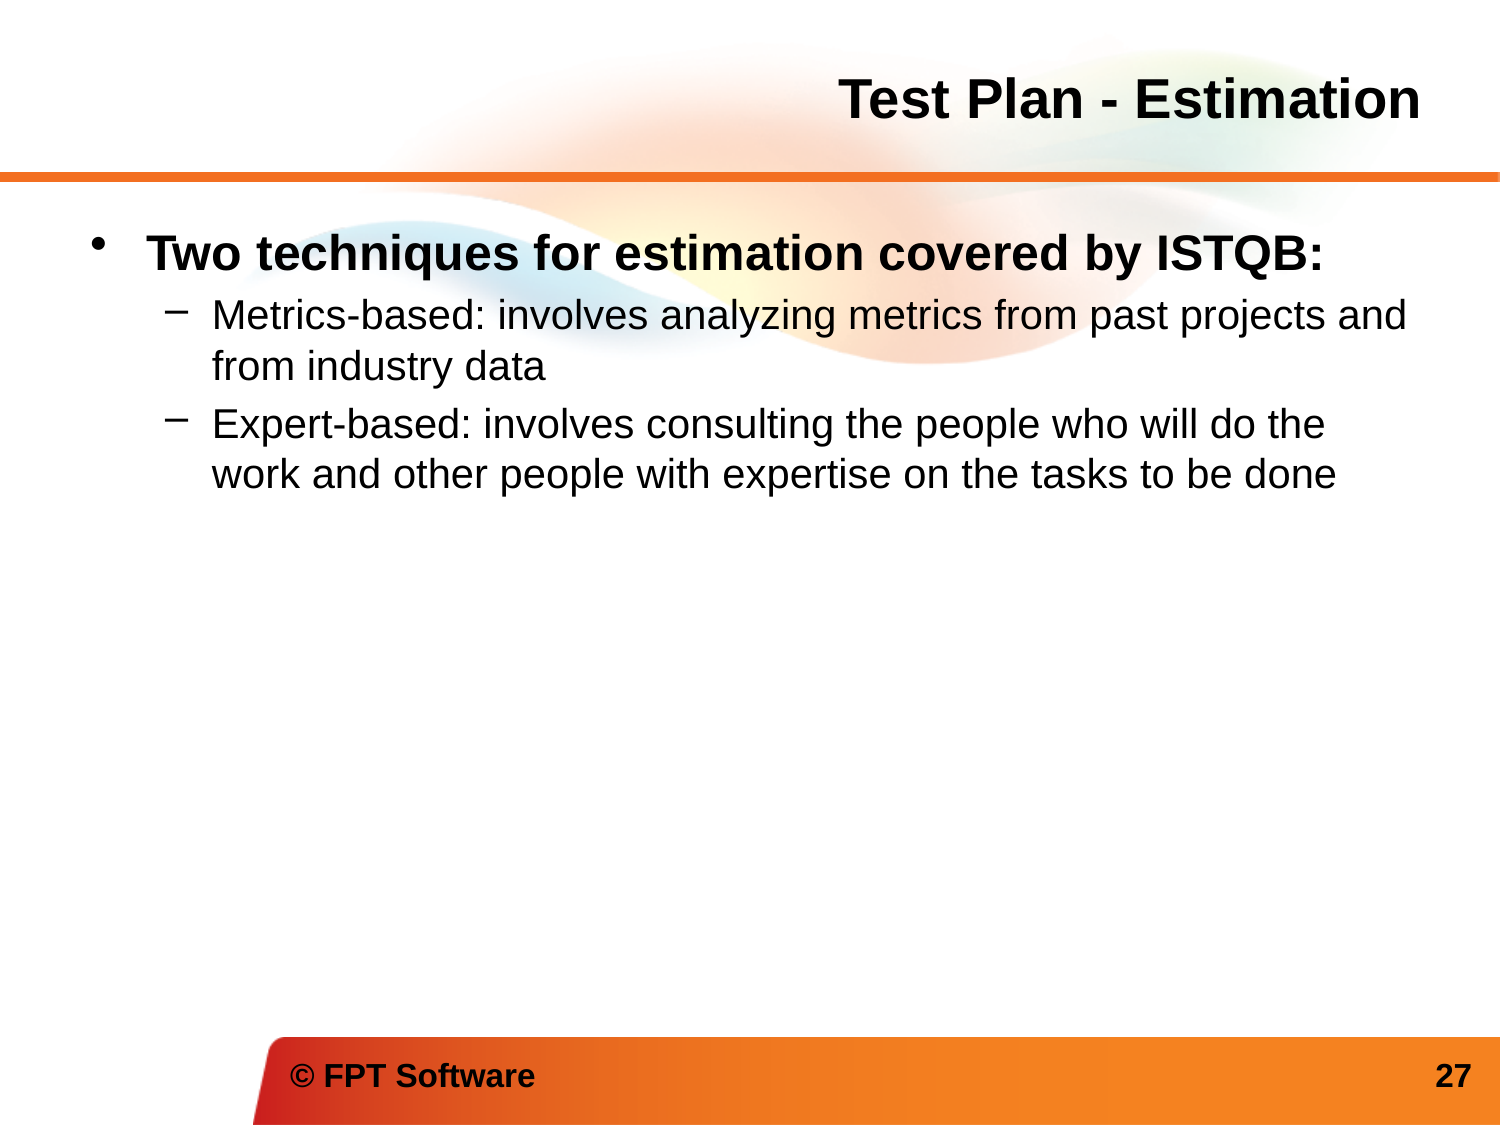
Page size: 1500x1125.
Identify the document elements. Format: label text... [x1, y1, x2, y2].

title Test Plan - Estimation [462, 39, 1438, 153]
list Two techniques for estimation covered by ISTQB: Metrics-based: involves analyzing metrics from past projects and from industry data Expert-based: involves consulting the people who will do the work and other people with expertise on the tasks to be done [75, 212, 1425, 1005]
picture [253, 1037, 1500, 1125]
picture [0, 0, 1500, 212]
